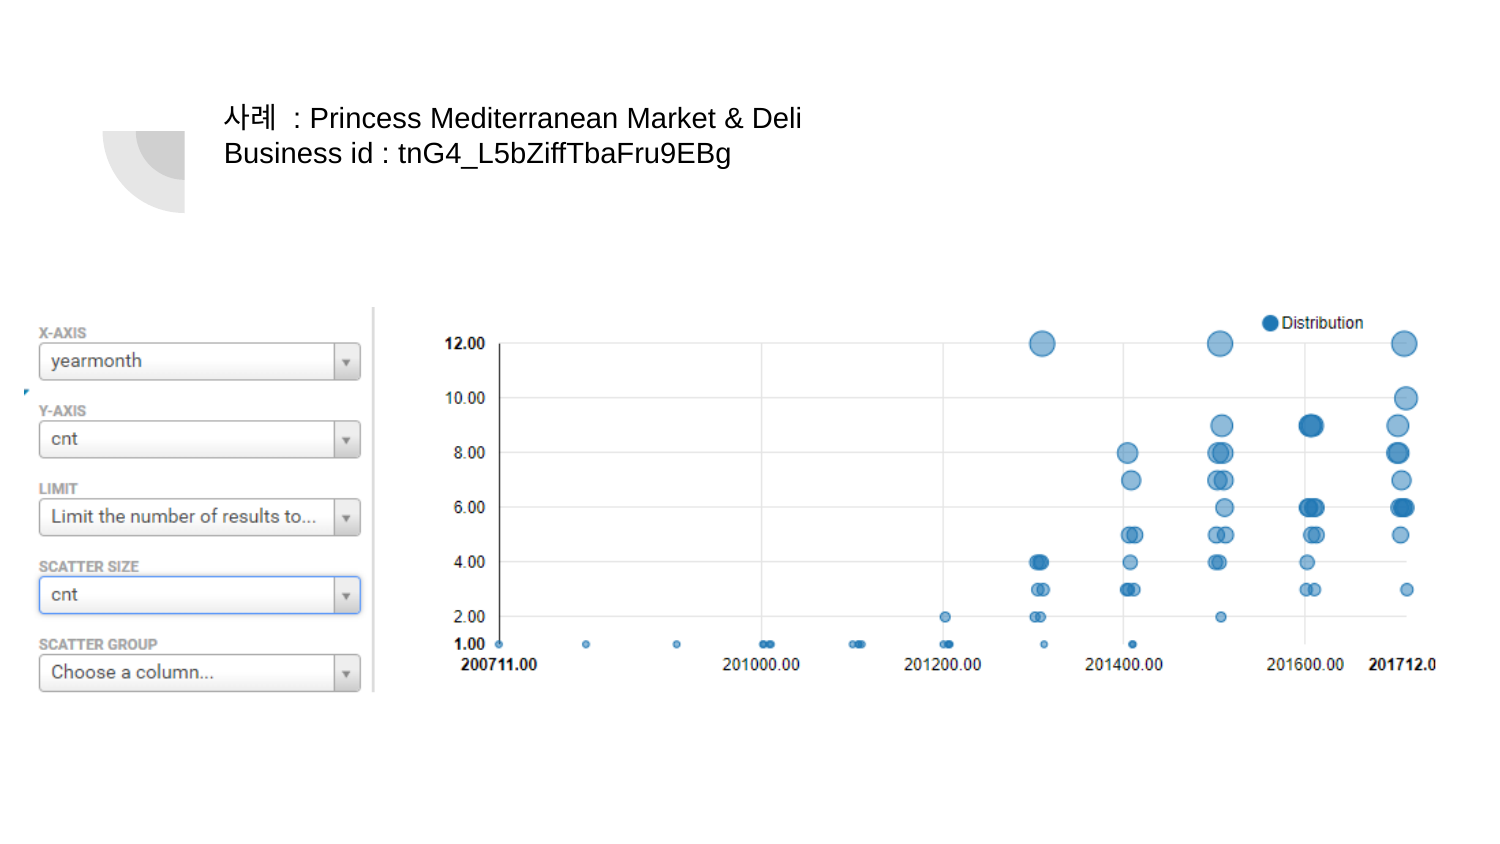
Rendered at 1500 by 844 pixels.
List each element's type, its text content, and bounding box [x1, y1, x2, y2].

text_box 사례 : Princess Mediterranean Market & Deli Business id : tnG4_L5bZiffTbaFru9EBg [208, 84, 1401, 194]
picture [24, 306, 1476, 721]
